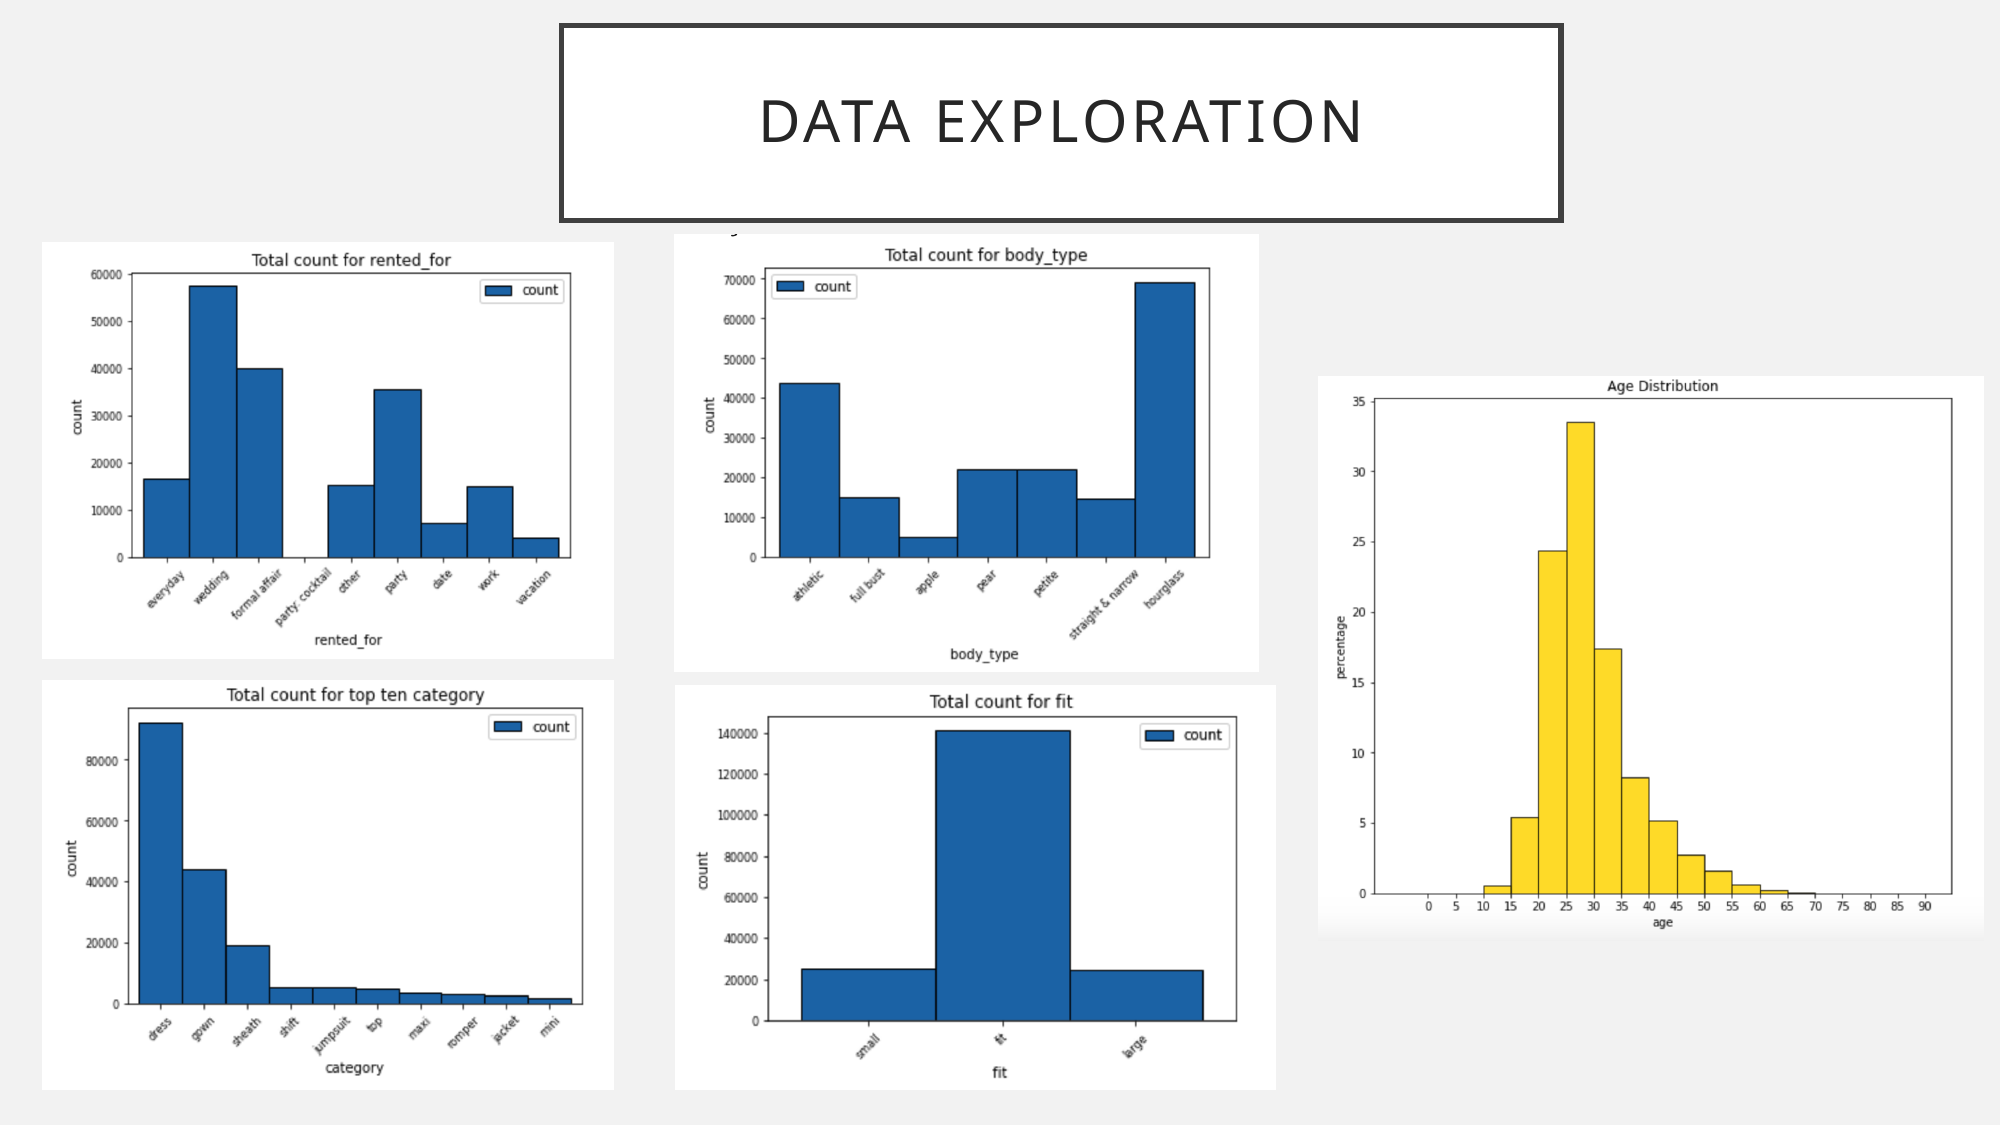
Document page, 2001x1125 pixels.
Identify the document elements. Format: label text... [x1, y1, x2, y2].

title Data exploration [559, 23, 1564, 223]
picture [1318, 376, 1984, 941]
picture [42, 680, 614, 1090]
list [674, 234, 1259, 672]
picture [42, 242, 614, 659]
picture [674, 685, 1276, 1090]
